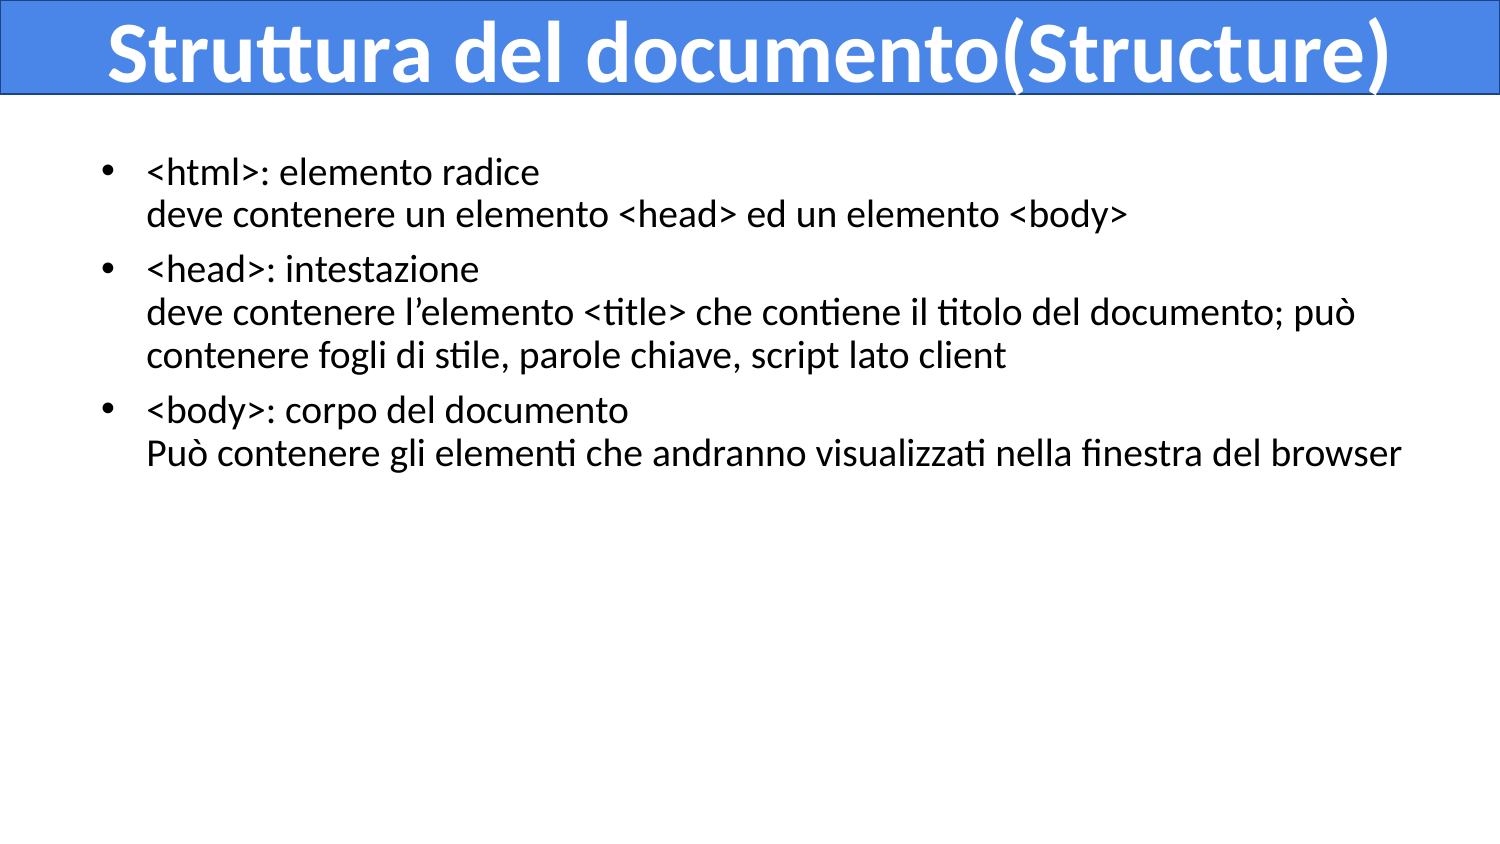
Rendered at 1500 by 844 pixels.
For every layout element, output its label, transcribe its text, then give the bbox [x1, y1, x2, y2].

list <html>: elemento radice deve contenere un elemento <head> ed un elemento <body> <head>: intestazione deve contenere l’elemento <title> che contiene il titolo del documento; può contenere fogli di stile, parole chiave, script lato client <body>: corpo del documento Può contenere gli elementi che andranno visualizzati nella finestra del browser [75, 143, 1425, 701]
text_box Struttura del documento(Structure) [0, 0, 1500, 94]
